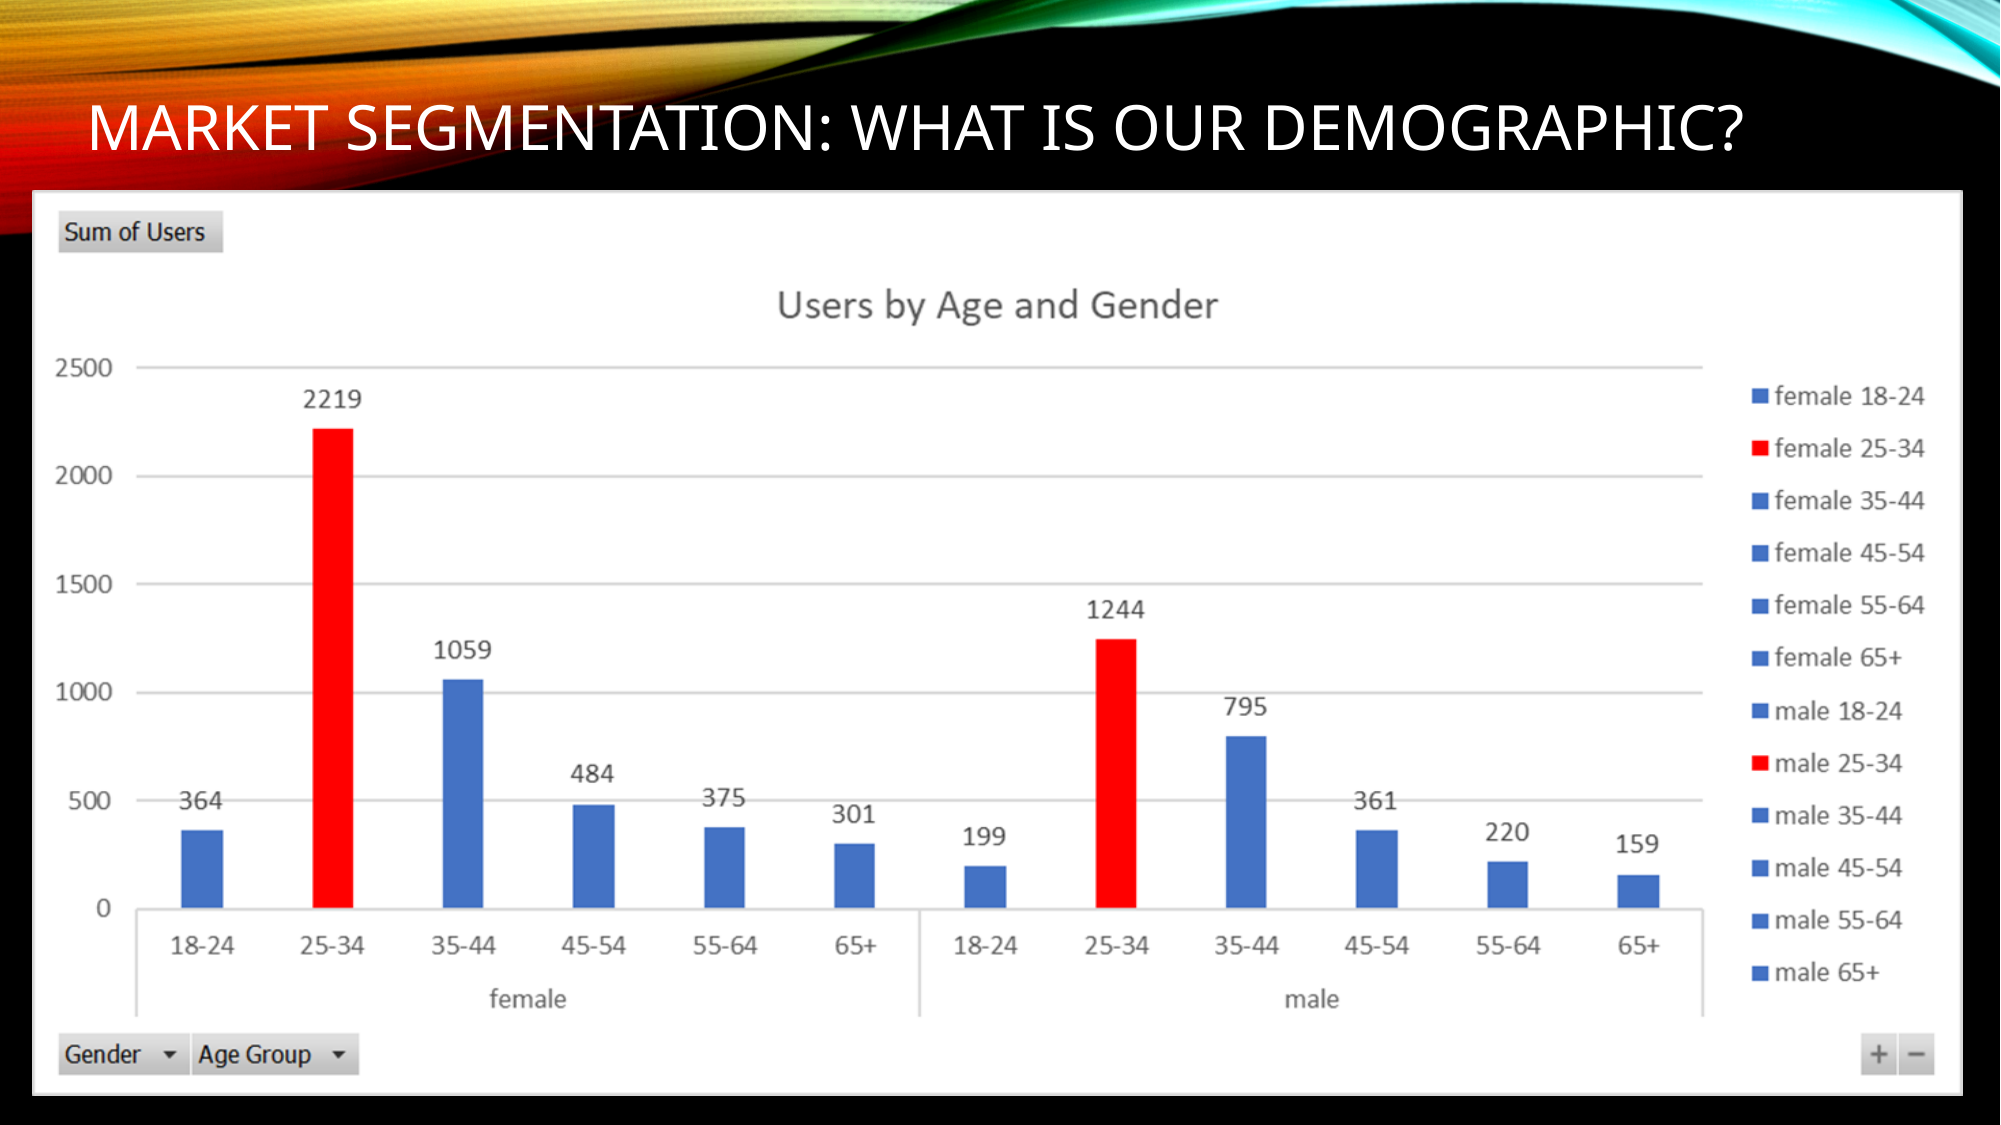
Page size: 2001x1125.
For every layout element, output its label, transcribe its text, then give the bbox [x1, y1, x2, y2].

picture [0, 0, 2000, 1097]
title Market Segmentation: What is our demographic? [71, 28, 1888, 189]
